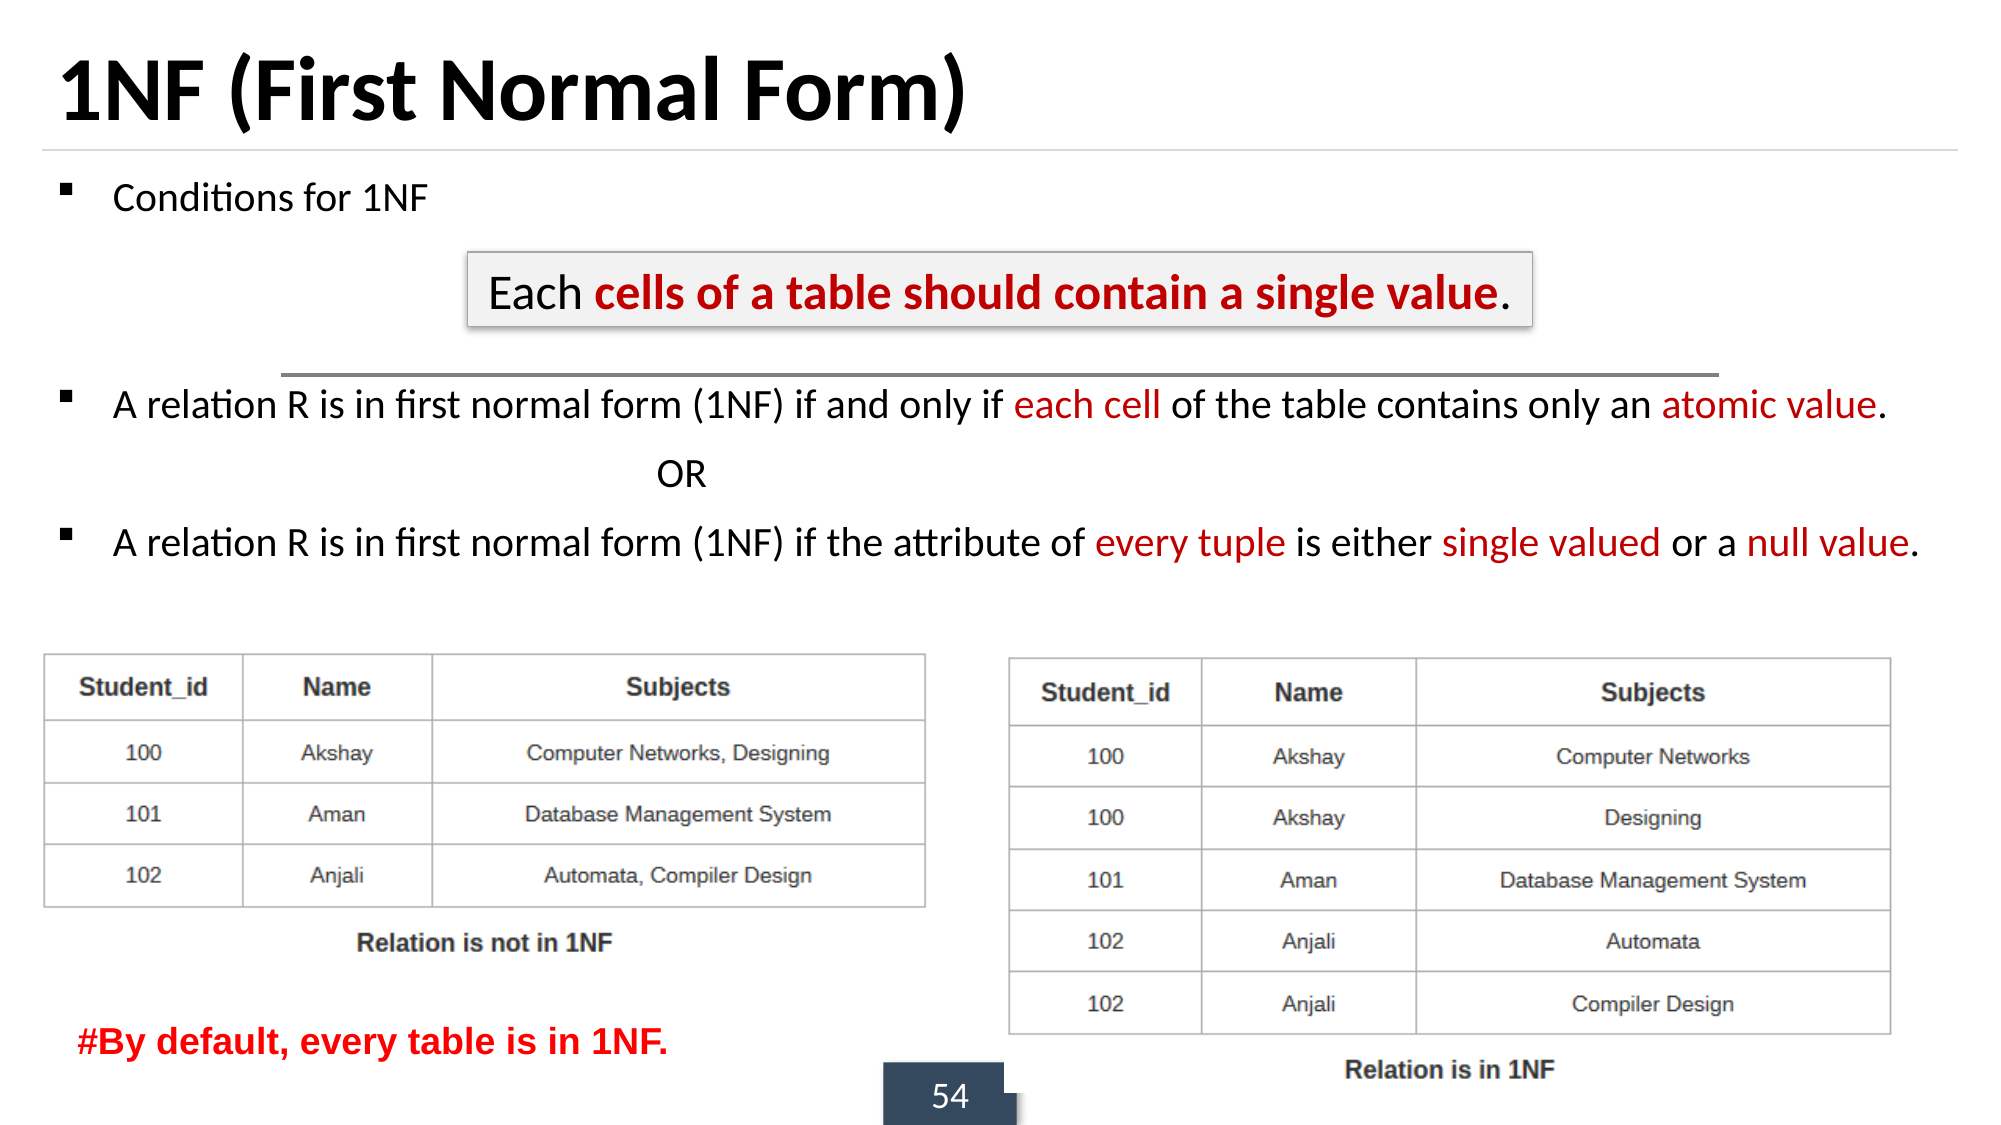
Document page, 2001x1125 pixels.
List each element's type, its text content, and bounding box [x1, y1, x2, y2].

list Conditions for 1NF A relation R is in first normal form (1NF) if and only if each cell of the table contains only an atomic value. OR A relation R is in first normal form (1NF) if the attribute of every tuple is either single valued or a null value. [41, 162, 1959, 1038]
title 1NF (First Normal Form) [41, 17, 1959, 150]
text_box Each cells of a table should contain a single value. [467, 251, 1533, 327]
picture [39, 649, 934, 963]
text_box #By default, every table is in 1NF. [62, 1009, 700, 1070]
picture [1004, 653, 1901, 1093]
